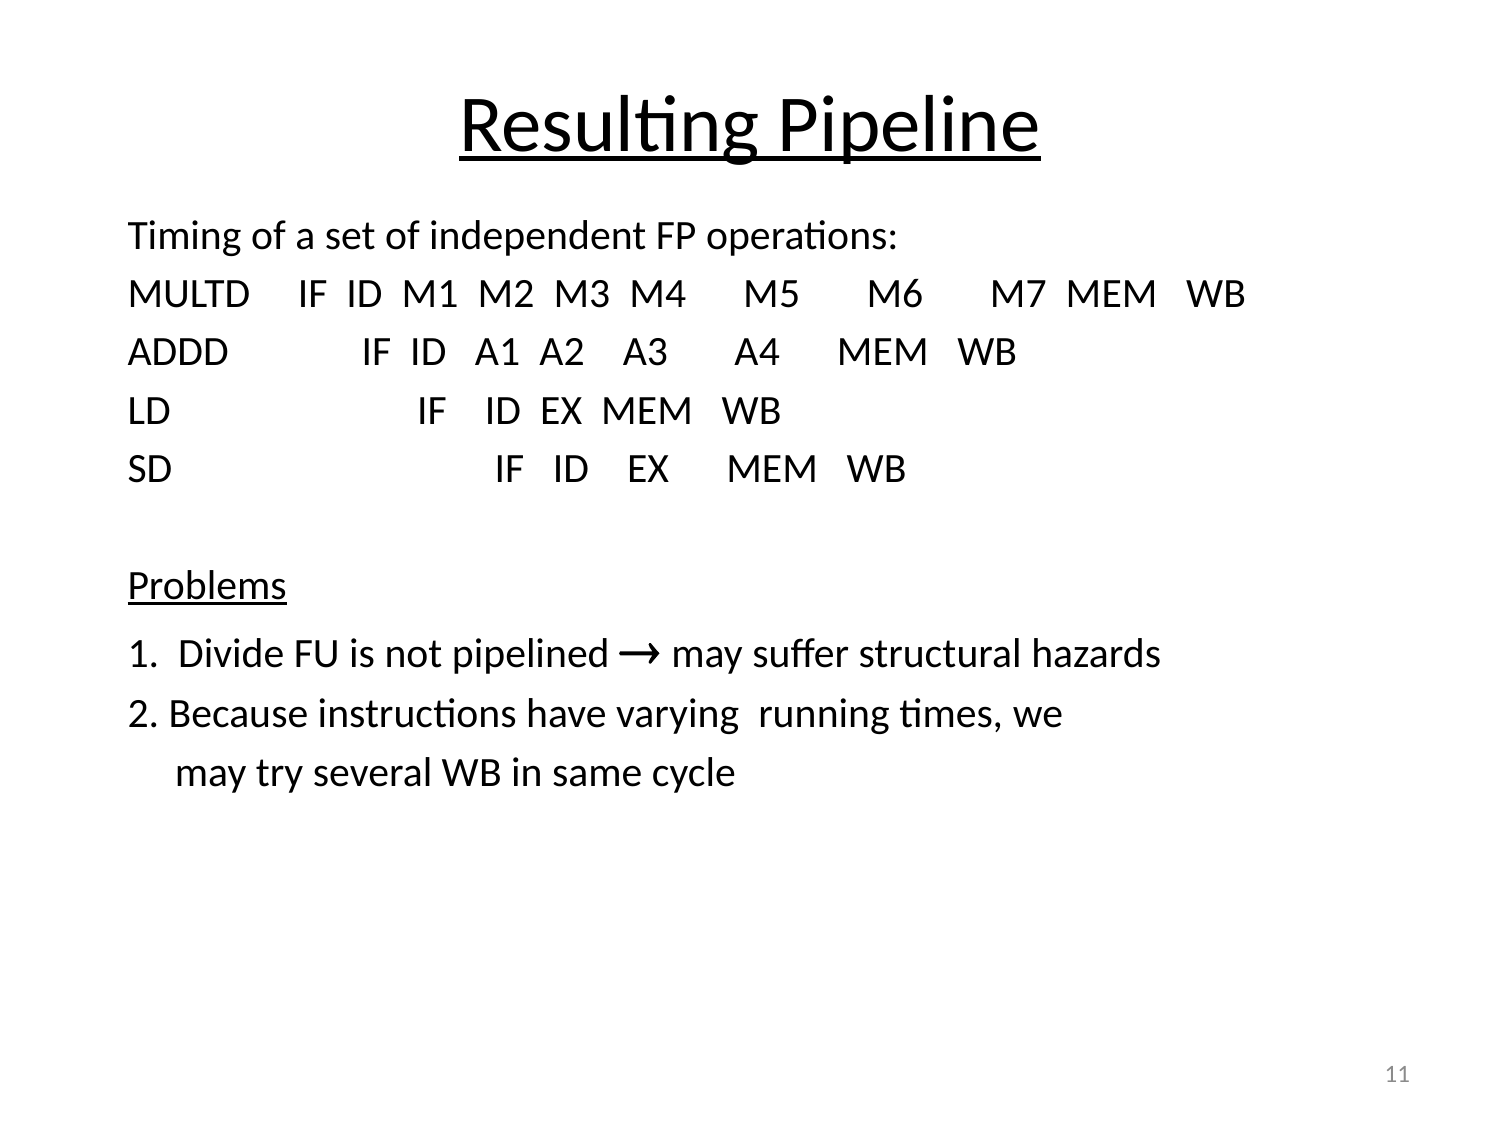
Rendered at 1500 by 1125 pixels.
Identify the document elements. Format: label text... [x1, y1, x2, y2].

title Resulting Pipeline [112, 62, 1388, 175]
slide_number 11 [1074, 1042, 1425, 1103]
list Timing of a set of independent FP operations: MULTD IF ID M1 M2 M3 M4 M5 M6 M7 MEM WB ADDD IF ID A1 A2 A3 A4 MEM WB LD IF ID EX MEM WB SD IF ID EX MEM WB Problems 1. Divide FU is not pipelined  may suffer structural hazards 2. Because instructions have varying running times, we may try several WB in same cycle [112, 200, 1450, 963]
